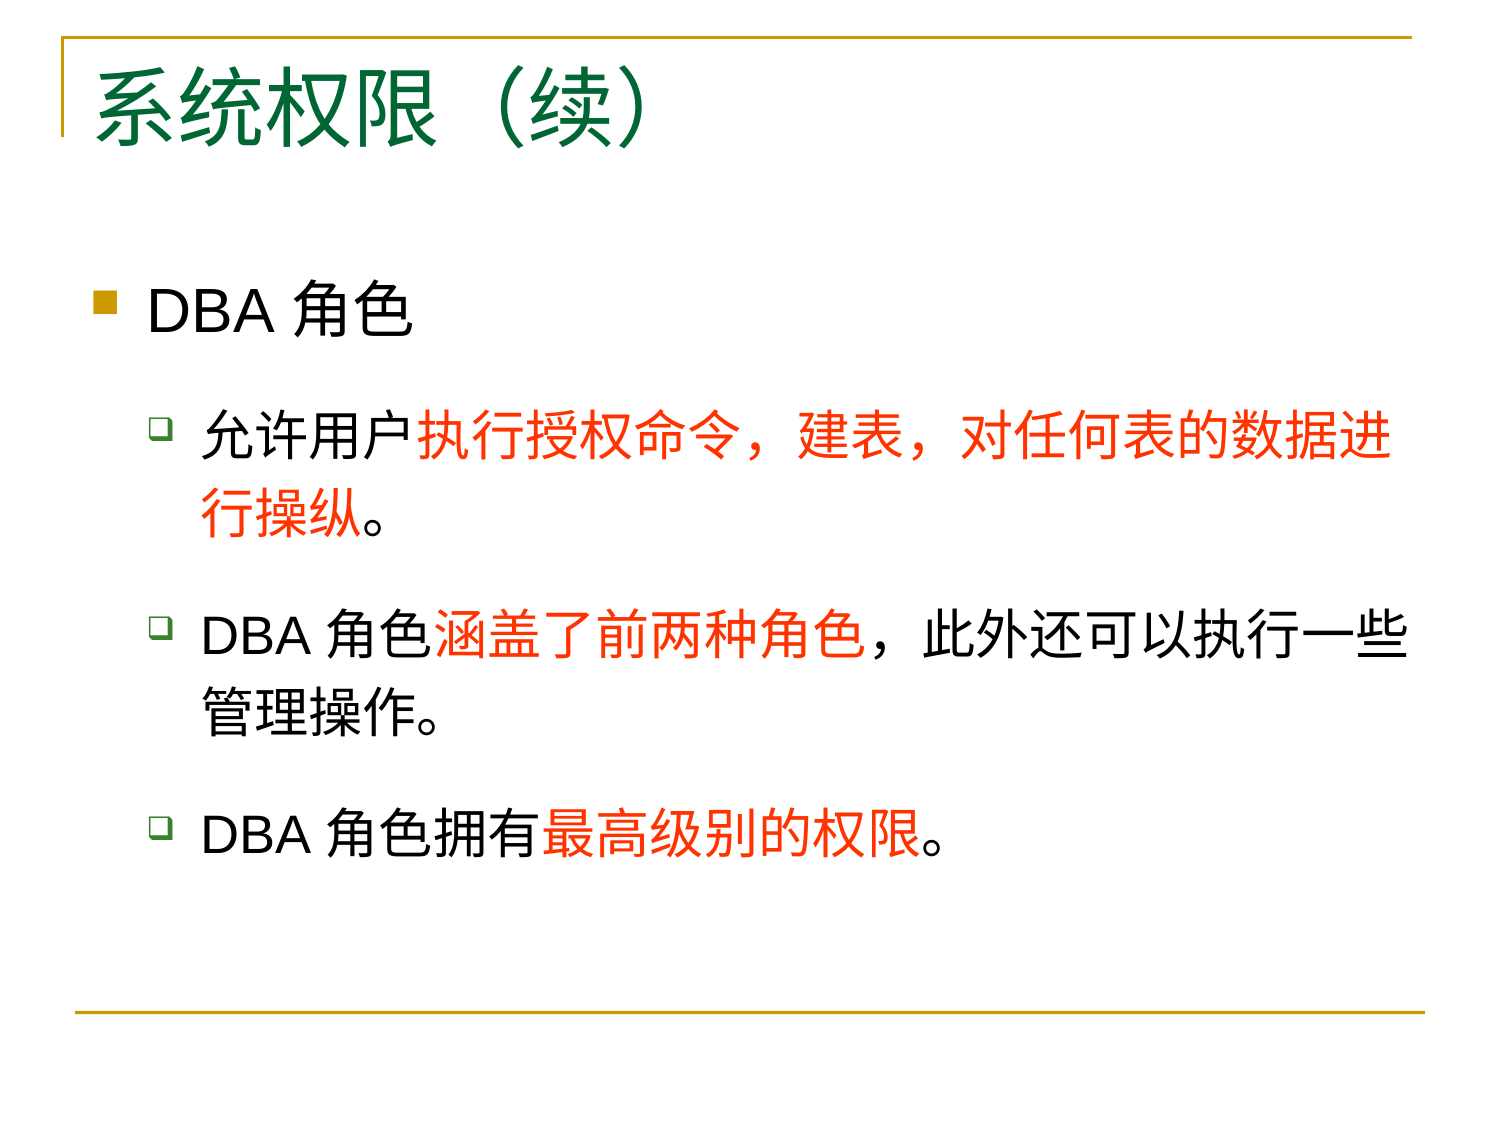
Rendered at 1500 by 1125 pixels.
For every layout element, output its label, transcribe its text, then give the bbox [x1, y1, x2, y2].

title 系统权限（续） [75, 45, 1425, 233]
list DBA角色 允许用户执行授权命令，建表，对任何表的数据进行操纵。 DBA角色涵盖了前两种角色，此外还可以执行一些管理操作。 DBA角色拥有最高级别的权限。 [75, 262, 1425, 1006]
